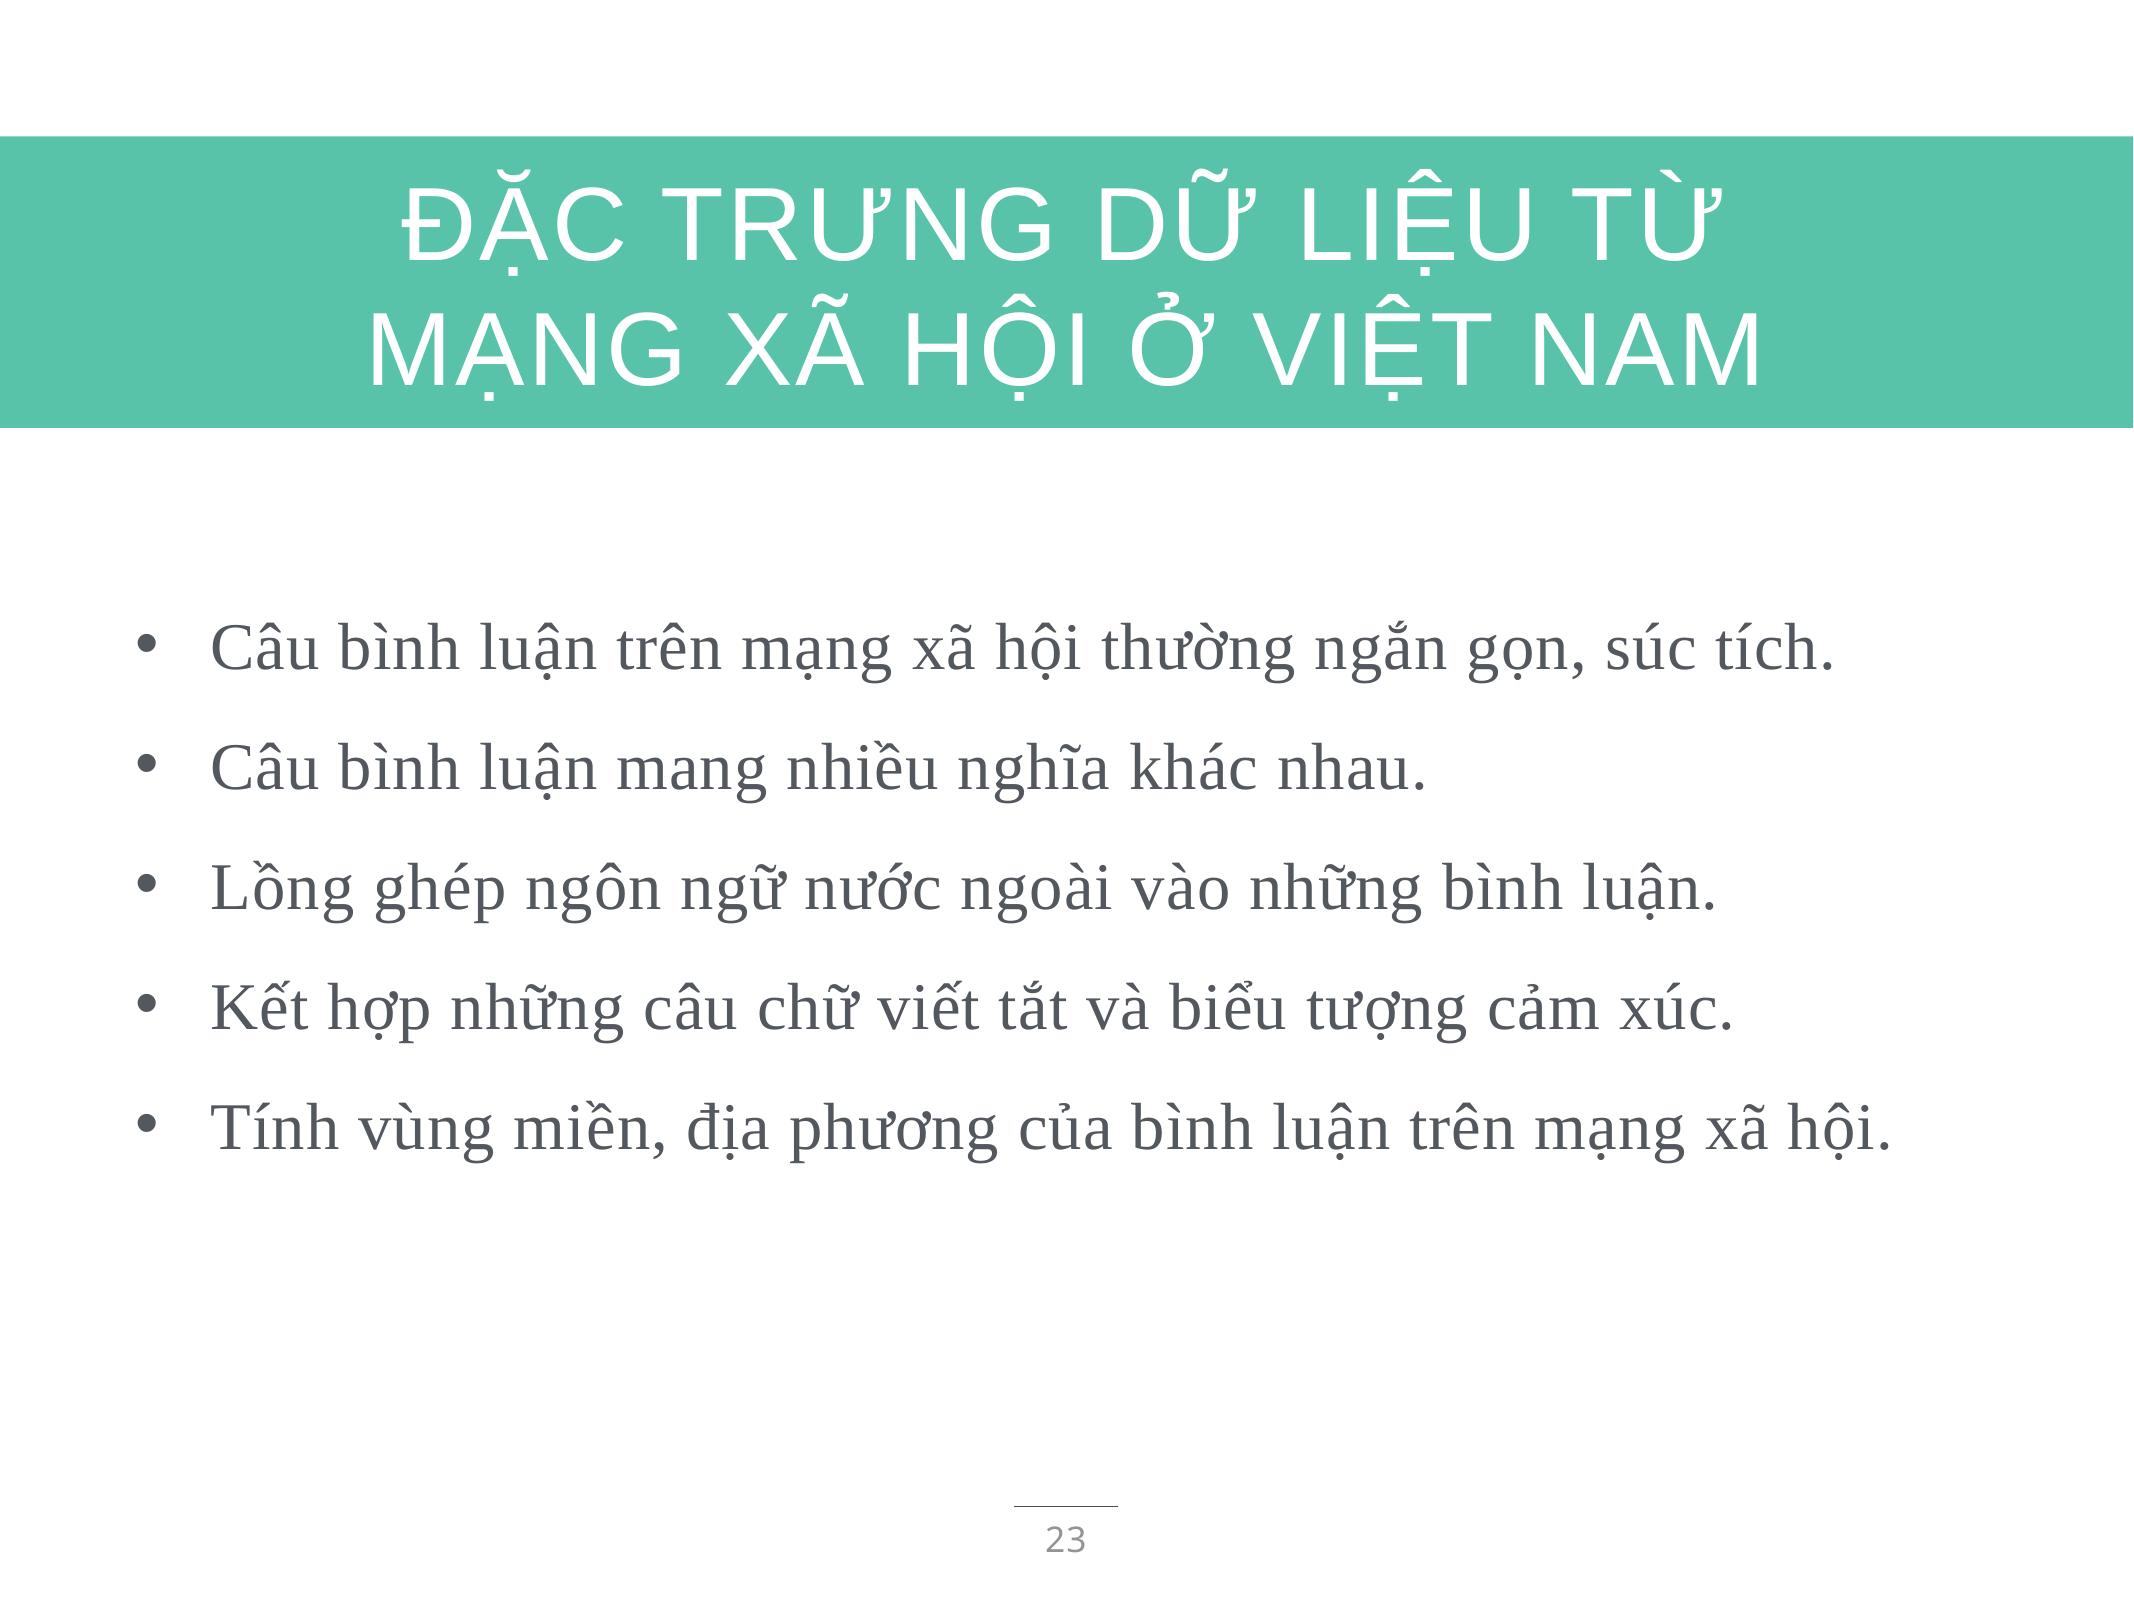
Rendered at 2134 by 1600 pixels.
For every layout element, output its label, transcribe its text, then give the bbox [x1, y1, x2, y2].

slide_number 23 [1023, 1507, 1109, 1571]
title ĐẶC TRƯNG DỮ LIỆU TỪ MẠNG XÃ HỘI Ở VIỆT NAM [232, 166, 1901, 397]
text_box Câu bình luận trên mạng xã hội thường ngắn gọn, súc tích. Câu bình luận mang nhiều nghĩa khác nhau. Lồng ghép ngôn ngữ nước ngoài vào những bình luận. Kết hợp những câu chữ viết tắt và biểu tượng cảm xúc. Tính vùng miền, địa phương của bình luận trên mạng xã hội. [127, 554, 2005, 1171]
